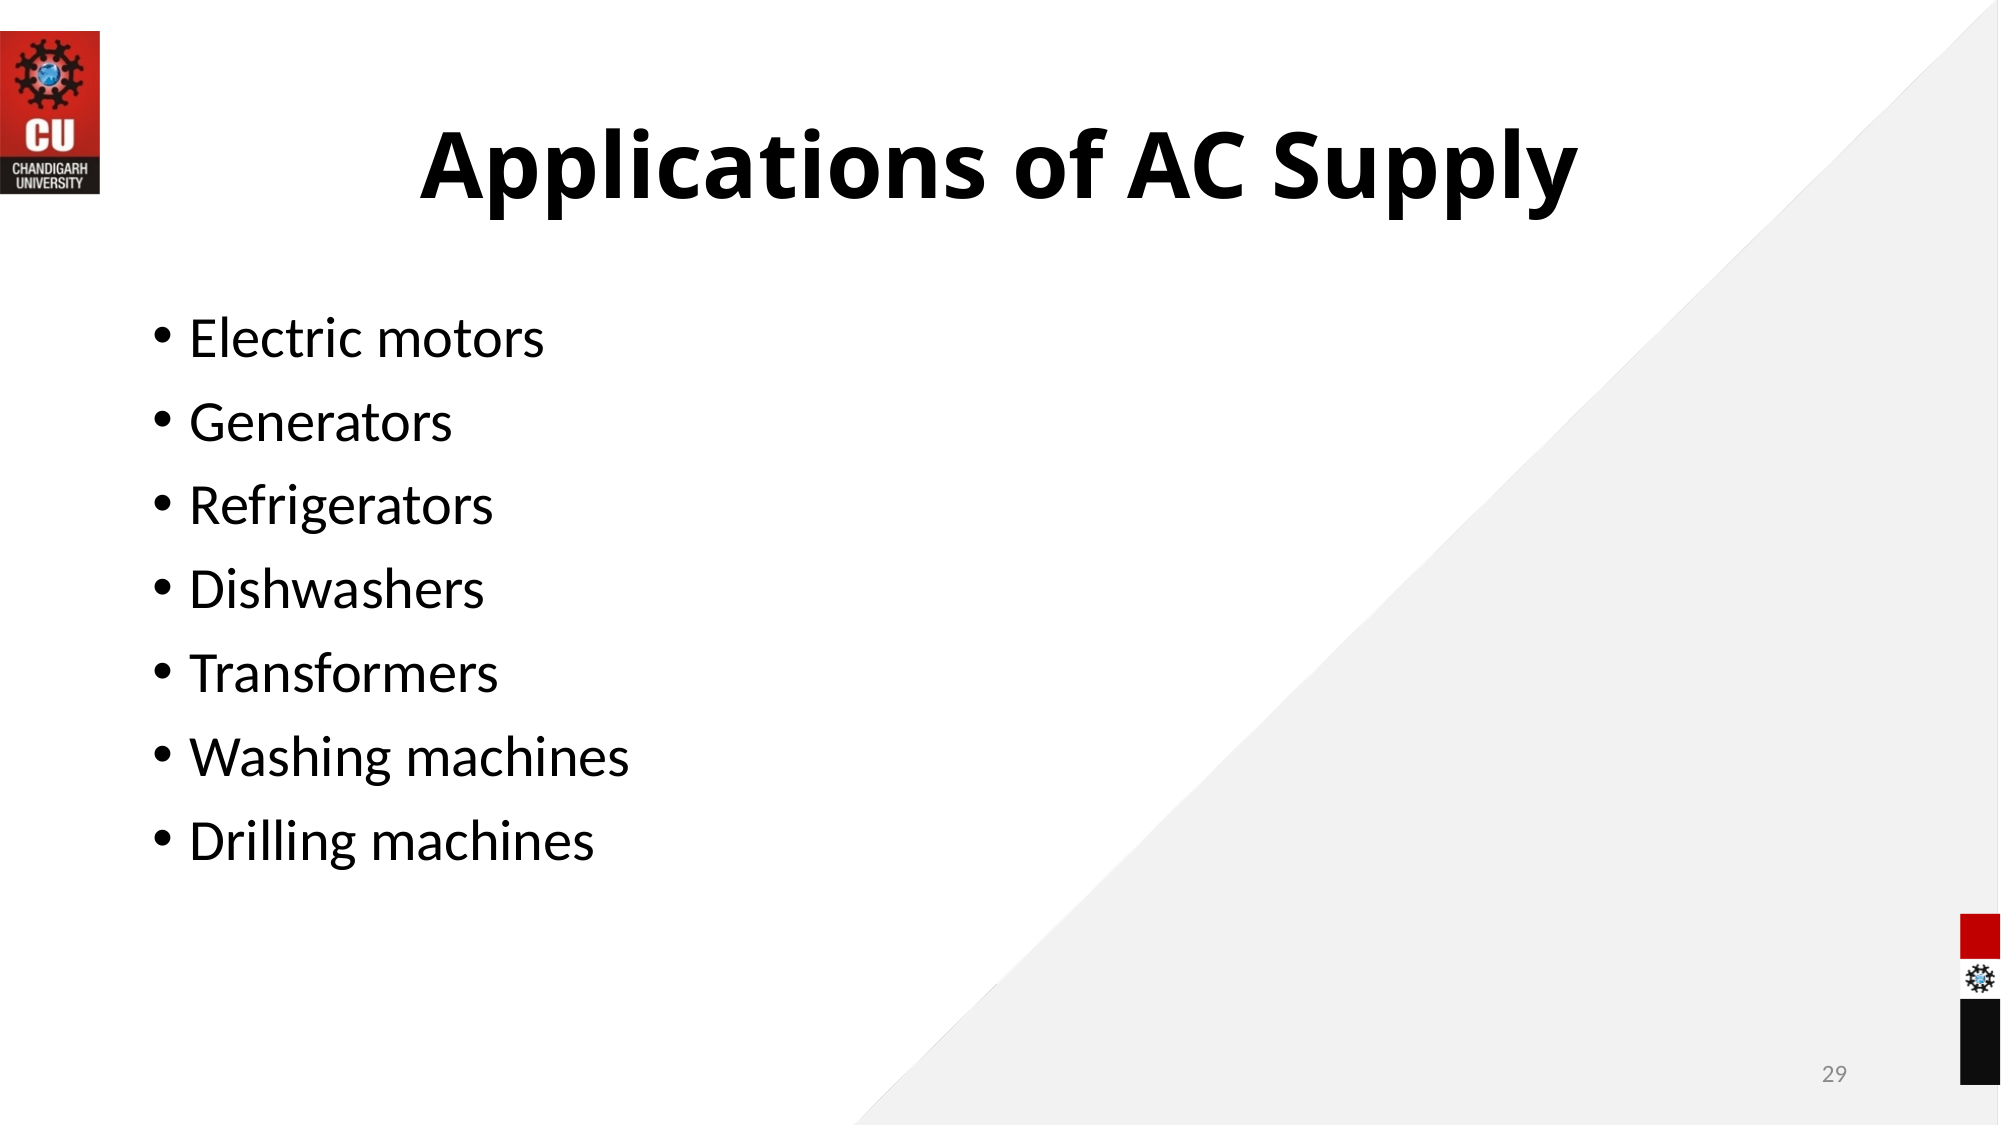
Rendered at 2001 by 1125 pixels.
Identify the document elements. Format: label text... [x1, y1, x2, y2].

title Applications of AC Supply [137, 59, 1863, 278]
picture [0, 0, 2001, 1125]
list Electric motors Generators Refrigerators Dishwashers Transformers Washing machines Drilling machines [137, 299, 1863, 1014]
slide_number 29 [1412, 1042, 1863, 1103]
